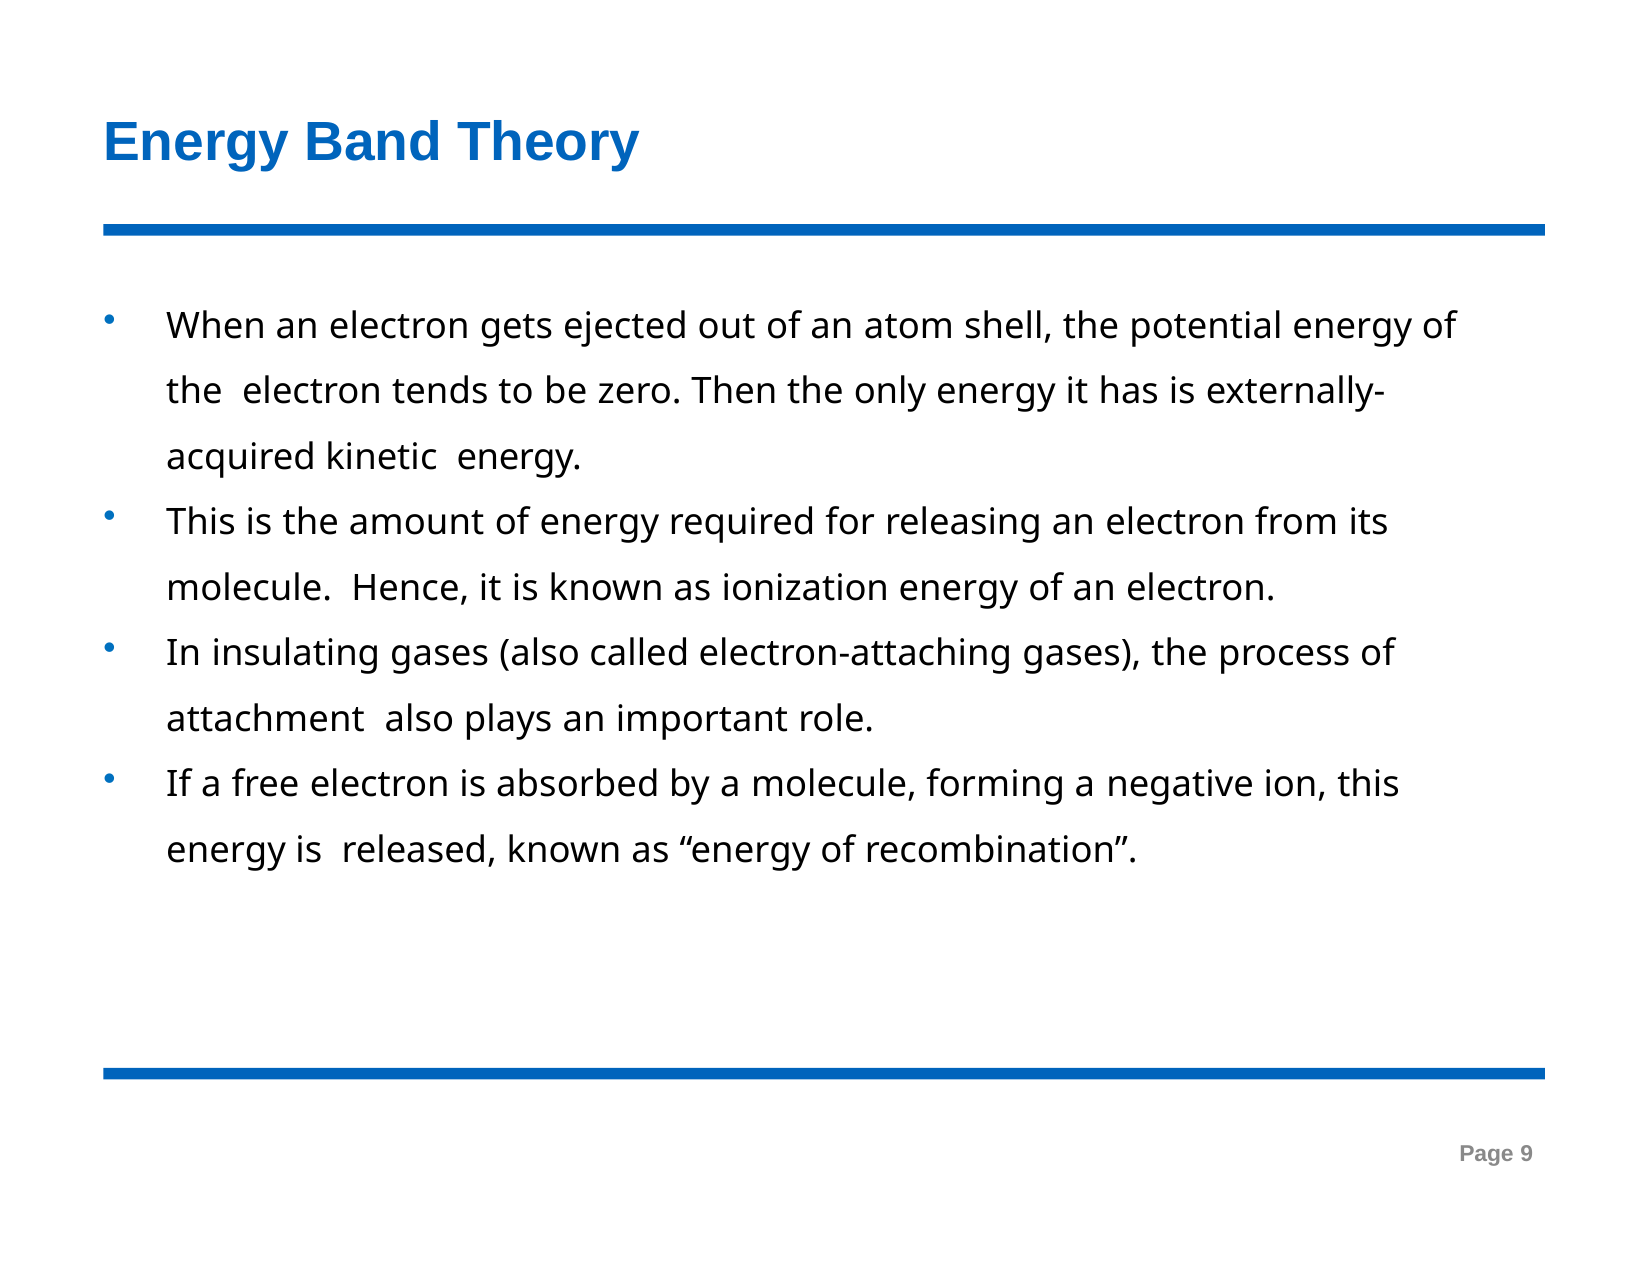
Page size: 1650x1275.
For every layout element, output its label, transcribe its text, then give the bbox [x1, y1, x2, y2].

title Energy Band Theory [101, 103, 643, 318]
text_box Page 9 [1457, 1138, 1540, 1194]
text_box When an electron gets ejected out of an atom shell, the potential energy of the electron tends to be zero. Then the only energy it has is externally-acquired kinetic energy. This is the amount of energy required for releasing an electron from its molecule. Hence, it is known as ionization energy of an electron. In insulating gases (also called electron-attaching gases), the process of attachment also plays an important role. If a free electron is absorbed by a molecule, forming a negative ion, this energy is released, known as “energy of recombination”. [101, 277, 1533, 870]
